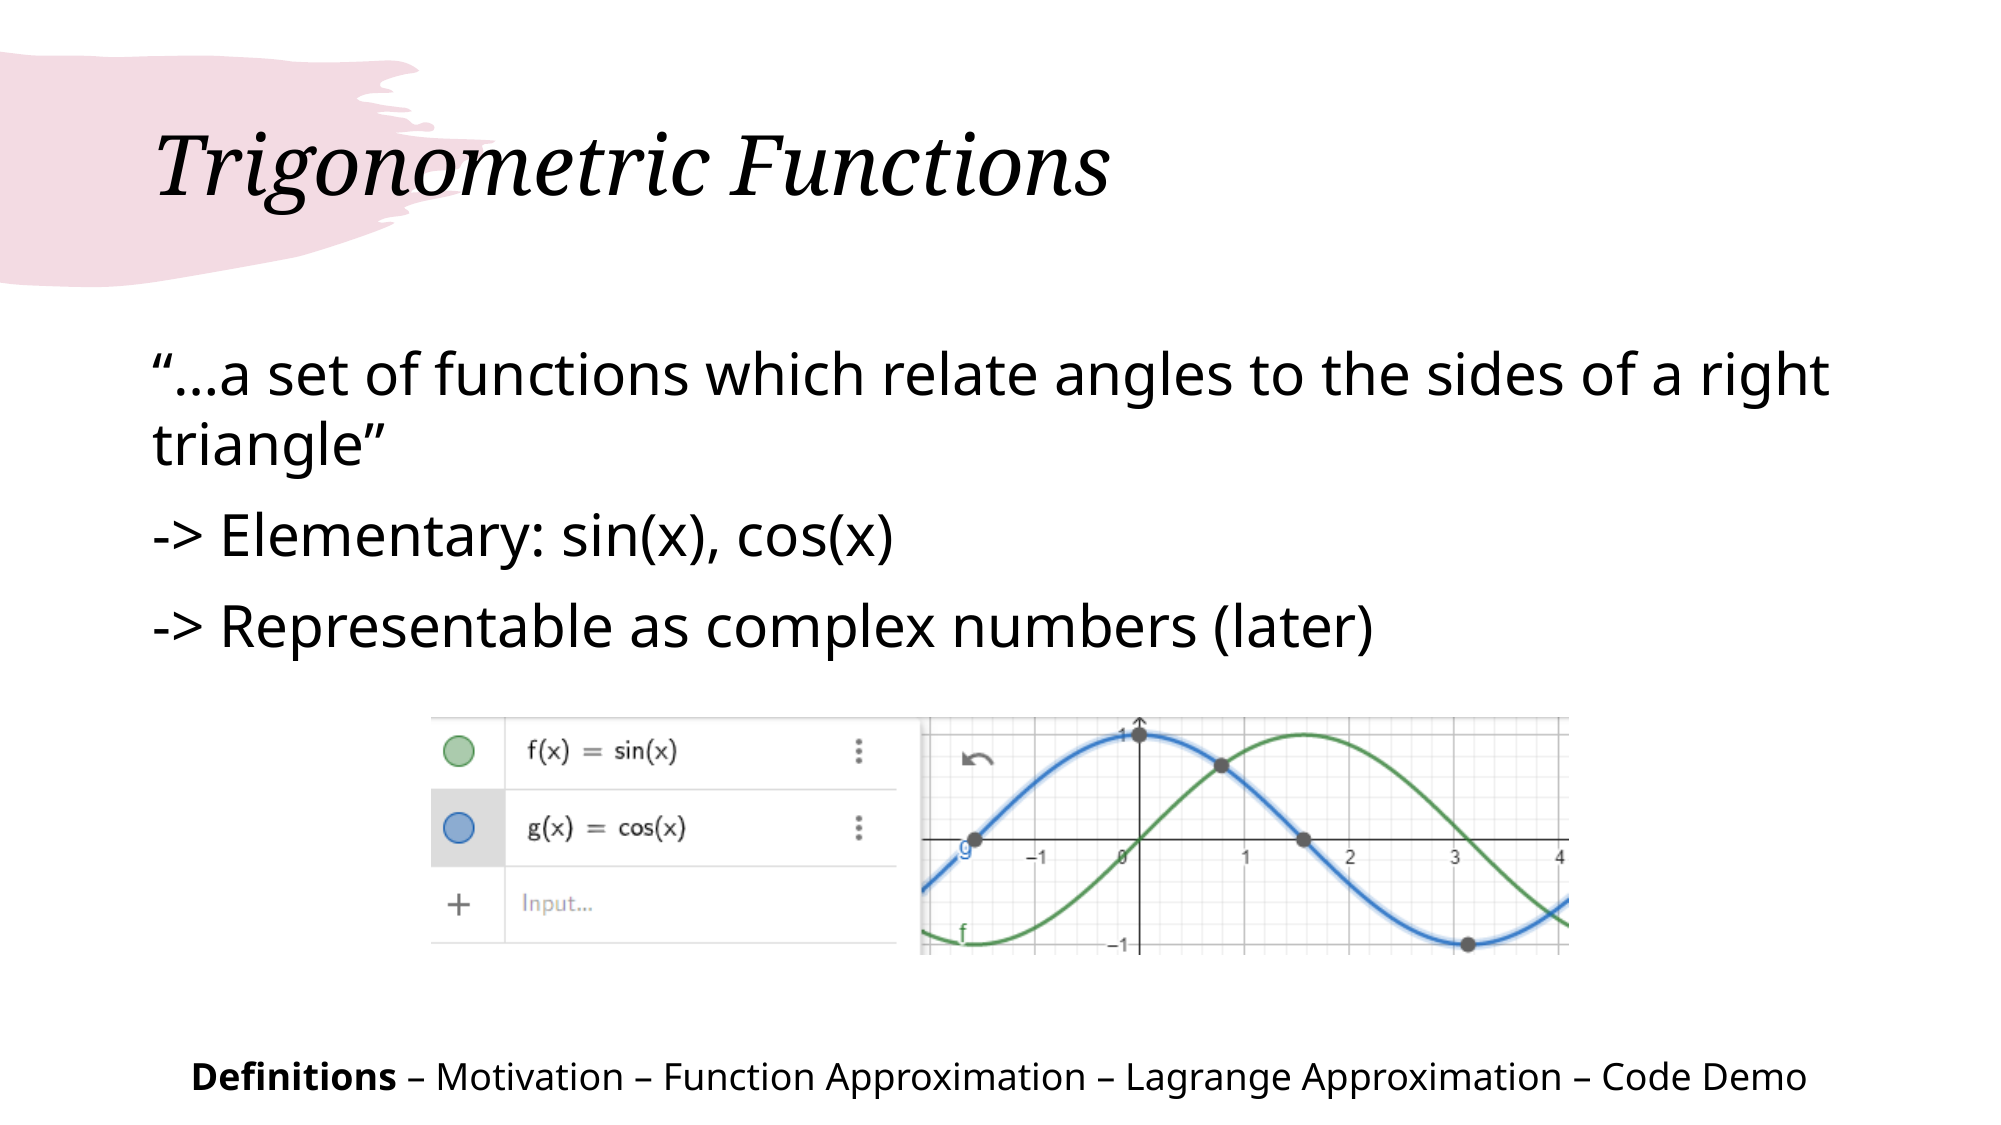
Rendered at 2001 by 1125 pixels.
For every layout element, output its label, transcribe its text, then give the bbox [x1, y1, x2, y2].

text_box Definitions – Motivation – Function Approximation – Lagrange Approximation – Code Demo [0, 1045, 2000, 1106]
title Trigonometric Functions [137, 59, 1863, 278]
picture [431, 717, 1569, 955]
list “…a set of functions which relate angles to the sides of a right triangle” -> Elementary: sin(x), cos(x) -> Representable as complex numbers (later) [137, 329, 1863, 1013]
